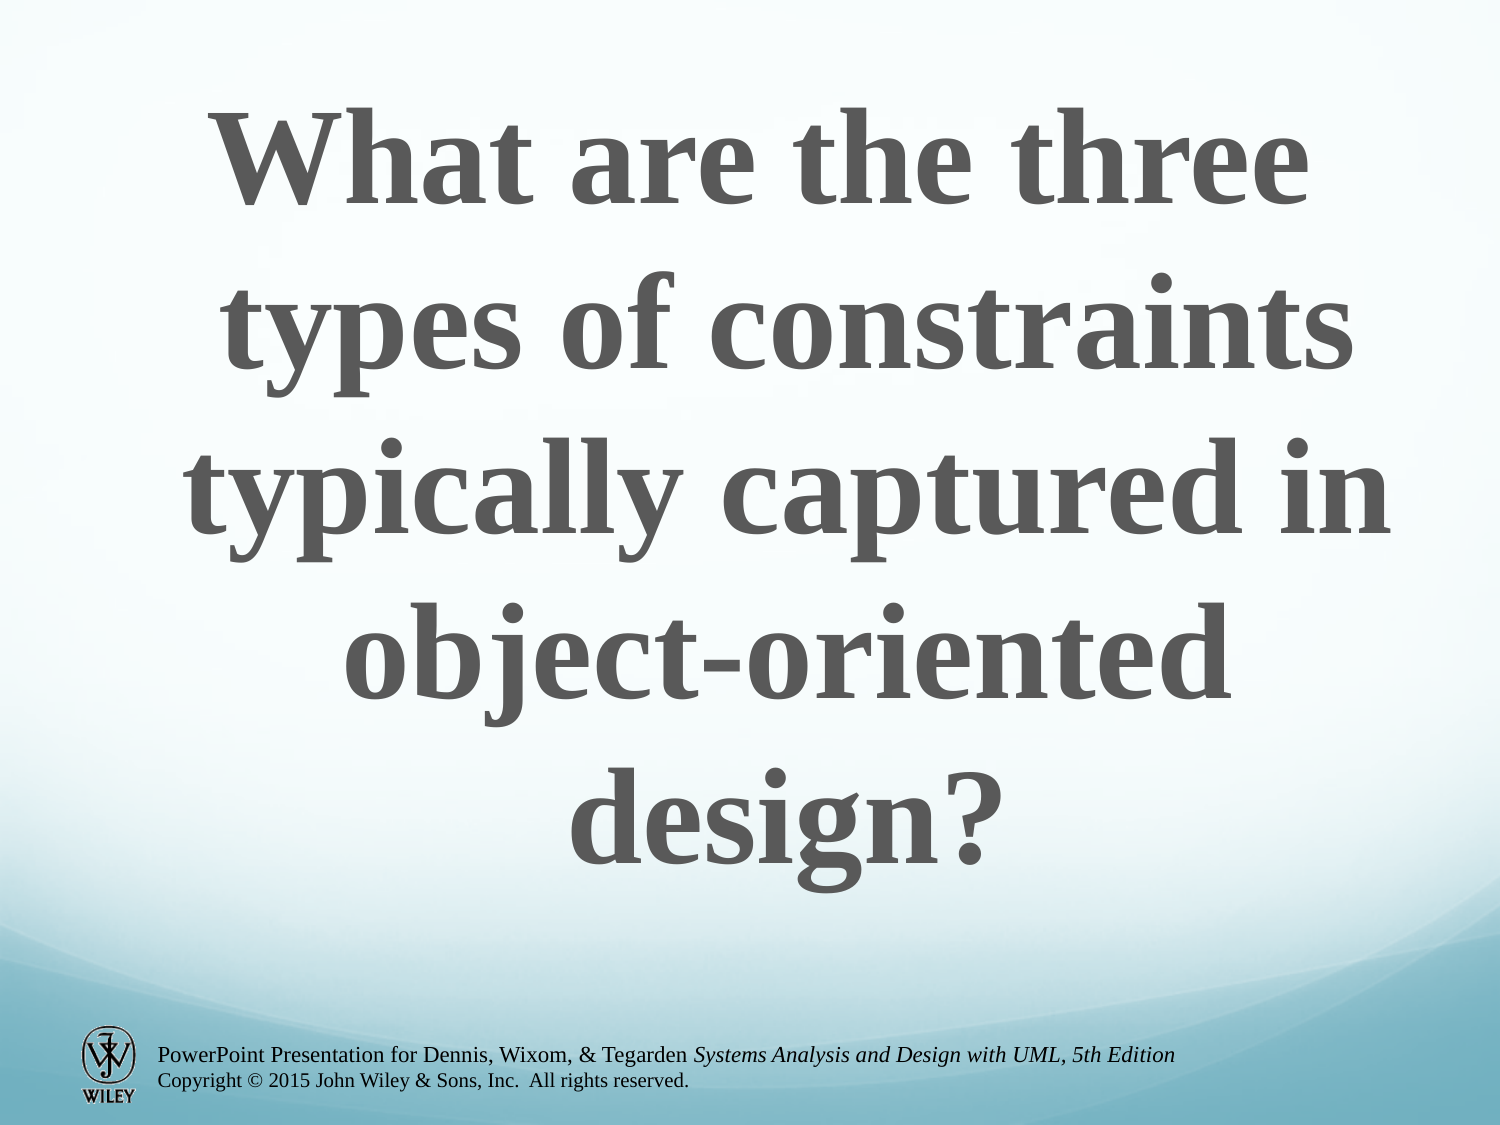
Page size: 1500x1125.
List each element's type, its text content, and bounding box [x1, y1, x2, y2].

picture [78, 1024, 138, 1105]
list What are the three types of constraints typically captured in object-oriented design? [100, 58, 1419, 976]
